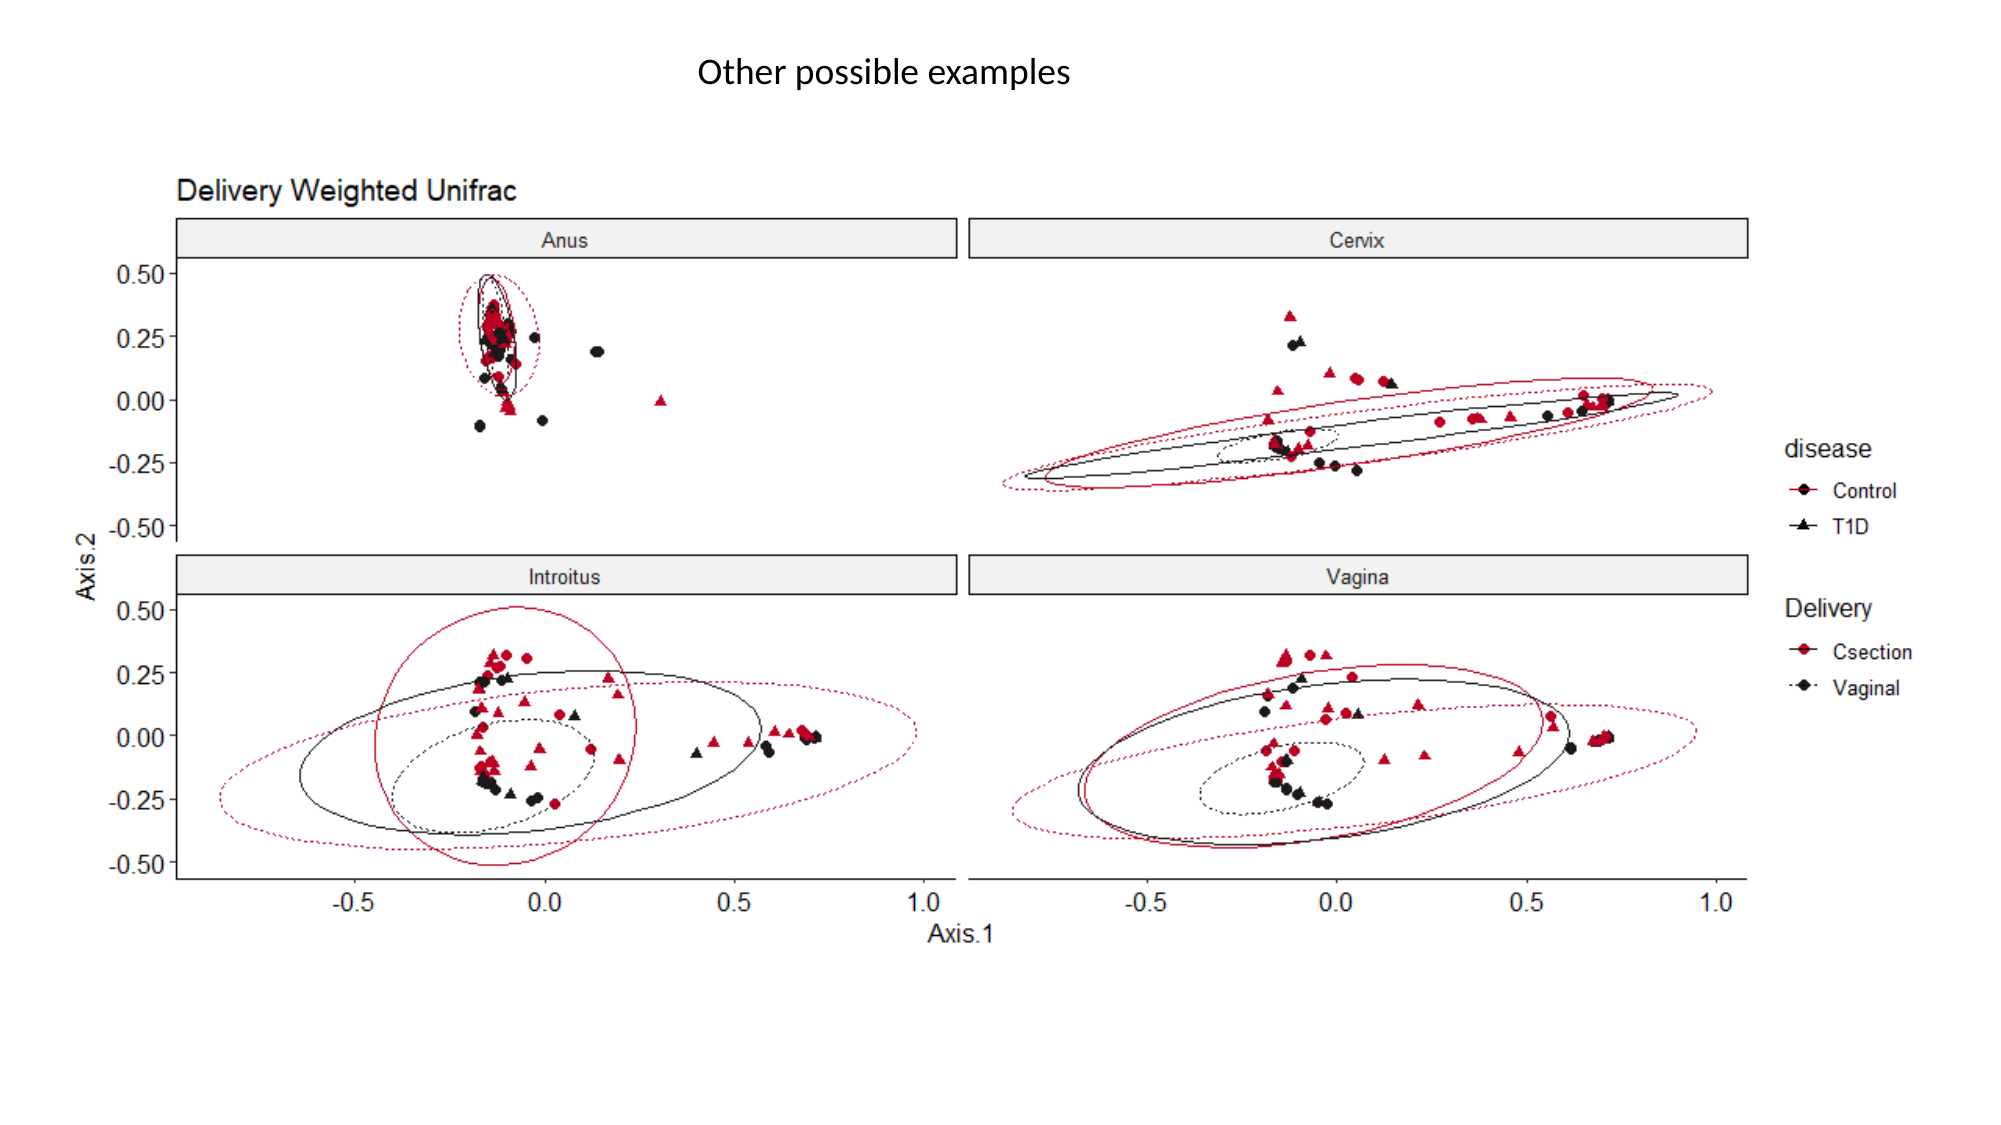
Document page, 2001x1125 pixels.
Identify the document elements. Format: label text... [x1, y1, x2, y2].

picture [62, 93, 1938, 1032]
text_box Other possible examples [682, 39, 1087, 93]
